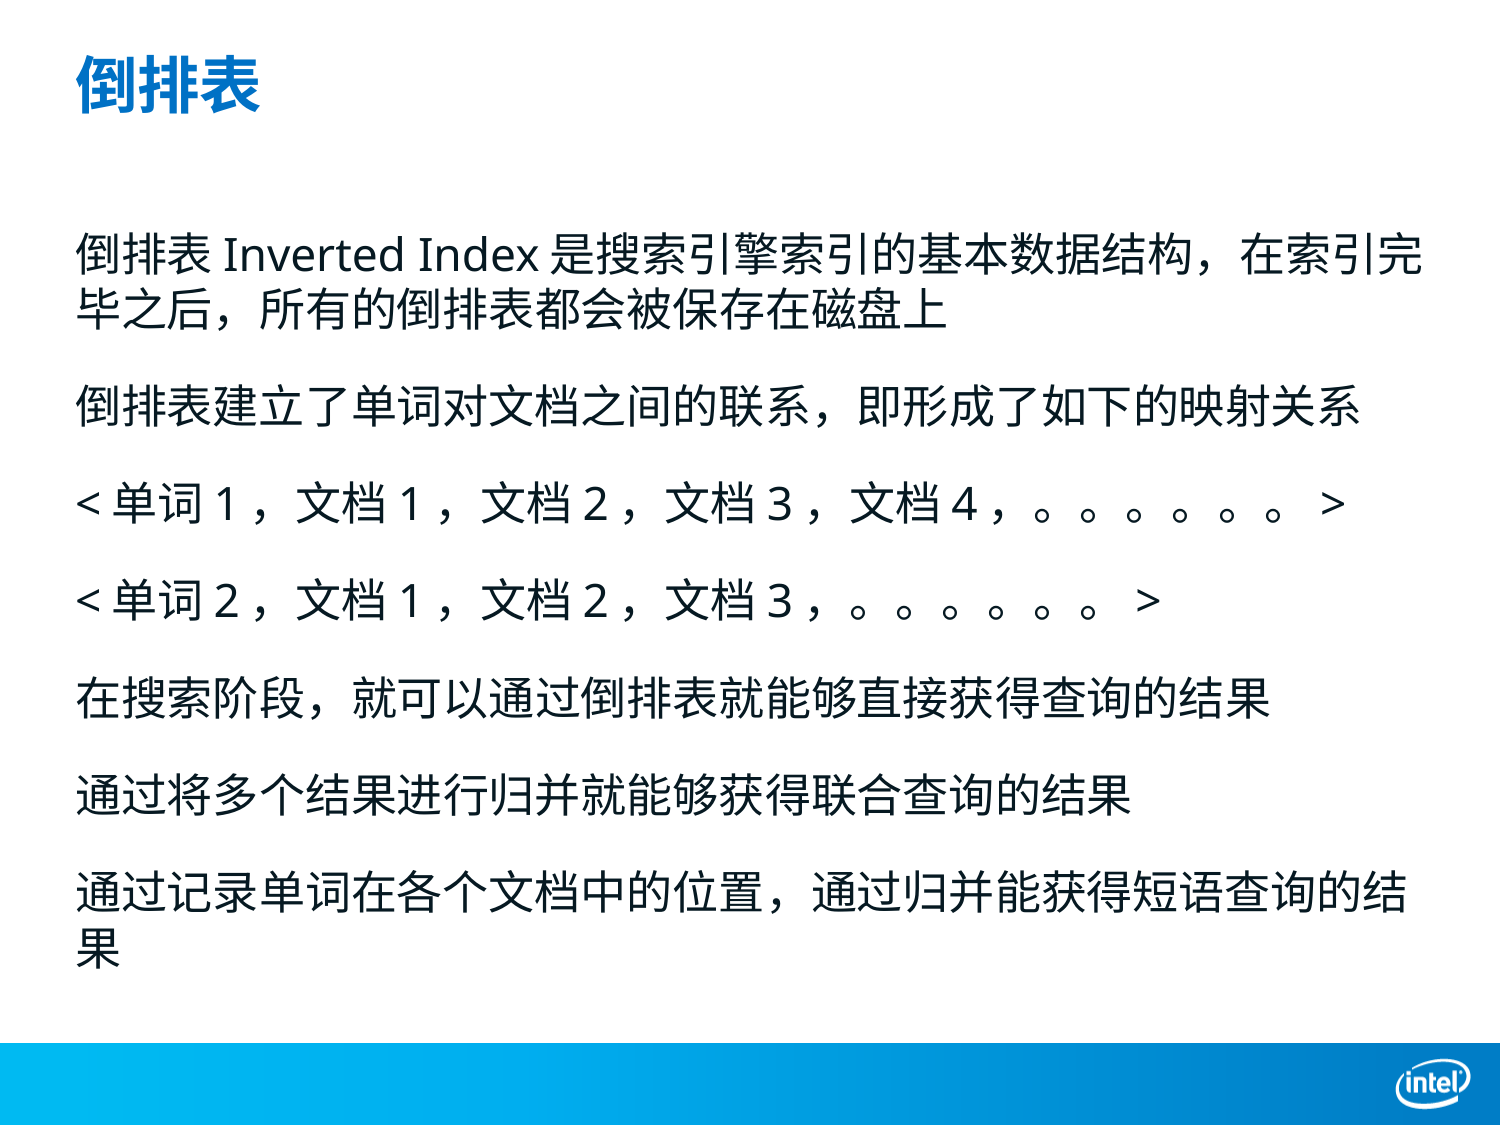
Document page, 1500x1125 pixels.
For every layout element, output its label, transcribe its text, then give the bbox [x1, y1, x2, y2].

picture [1245, 1043, 1252, 1125]
picture [1324, 1043, 1500, 1125]
picture [1307, 1043, 1314, 1125]
list 倒排表Inverted Index是搜索引擎索引的基本数据结构，在索引完毕之后，所有的倒排表都会被保存在磁盘上 倒排表建立了单词对文档之间的联系，即形成了如下的映射关系 <单词1，文档1，文档2，文档3，文档4，。。。。。。> <单词2，文档1，文档2，文档3，。。。。。。> 在搜索阶段，就可以通过倒排表就能够直接获得查询的结果 通过将多个结果进行归并就能够获得联合查询的结果 通过记录单词在各个文档中的位置，通过归并能获得短语查询的结果 [75, 224, 1425, 975]
title 倒排表 [75, 67, 1425, 213]
picture [1289, 1043, 1296, 1125]
